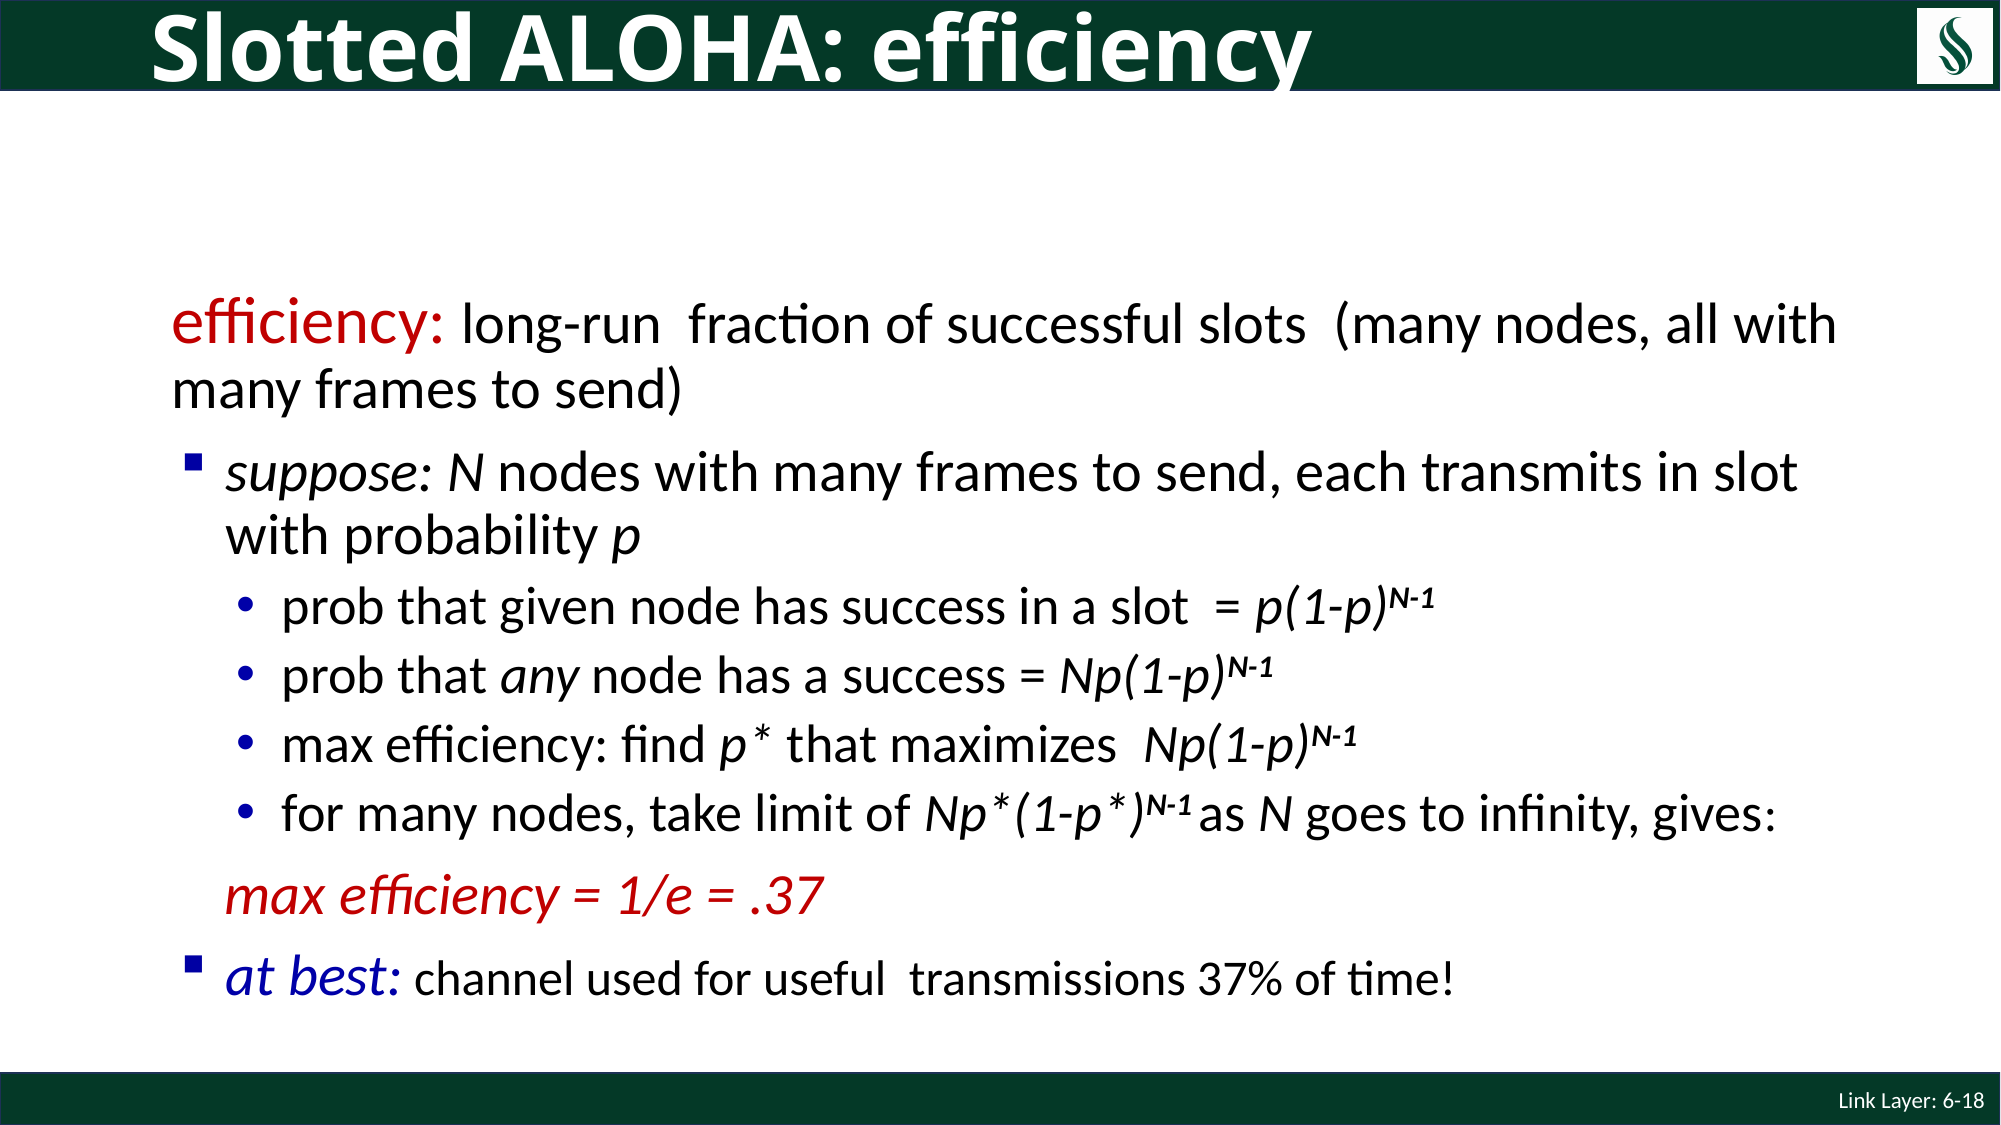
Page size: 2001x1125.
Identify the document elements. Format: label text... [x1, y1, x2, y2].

title Slotted ALOHA: efficiency [135, 0, 1861, 126]
picture [1917, 8, 1993, 84]
slide_number Link Layer: 6-18 [1550, 1072, 2000, 1125]
list efficiency: long-run fraction of successful slots (many nodes, all with many frames to send) suppose: N nodes with many frames to send, each transmits in slot with probability p prob that given node has success in a slot = p(1-p)N-1 prob that any node has a success = Np(1-p)N-1 max efficiency: find p* that maximizes Np(1-p)N-1 for many nodes, take limit of Np*(1-p*)N-1 as N goes to infinity, gives: max efficiency = 1/e = .37 at best: channel used for useful transmissions 37% of time! [135, 278, 1861, 1057]
